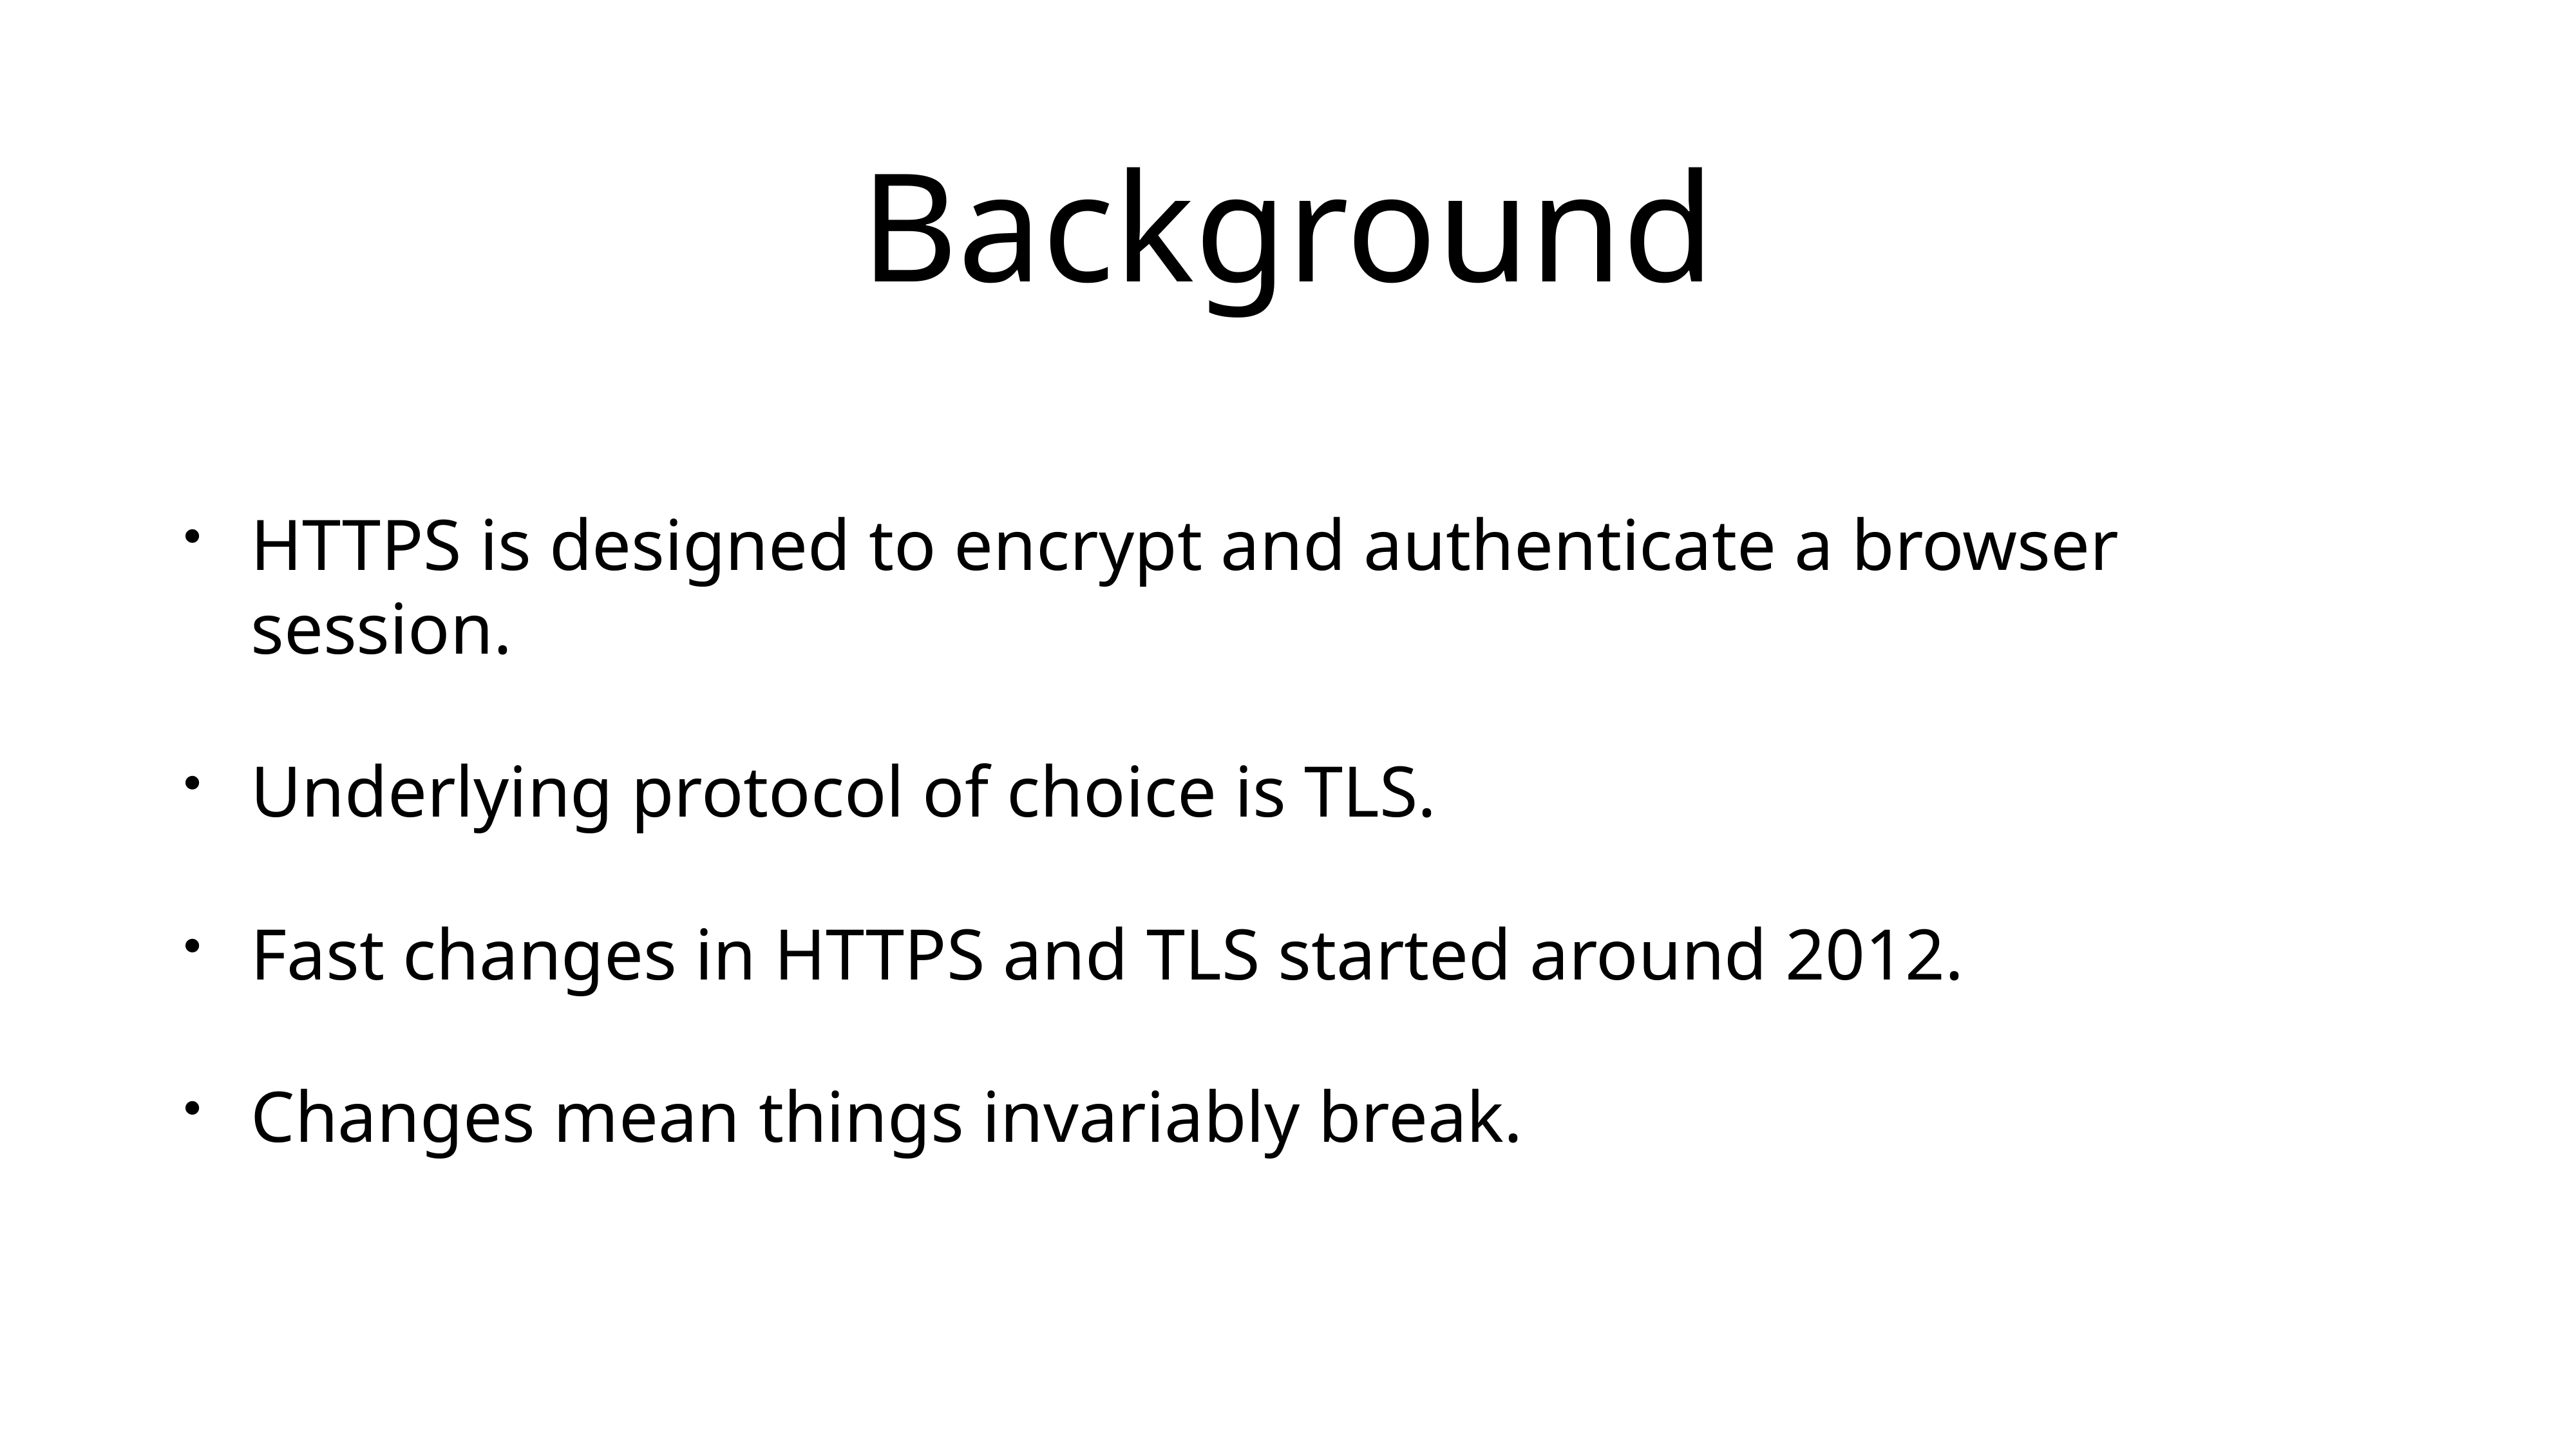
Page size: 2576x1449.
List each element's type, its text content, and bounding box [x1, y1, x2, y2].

list HTTPS is designed to encrypt and authenticate a browser session. Underlying protocol of choice is TLS. Fast changes in HTTPS and TLS started around 2012. Changes mean things invariably break. [178, 341, 2398, 1316]
title Background [178, 100, 2398, 341]
